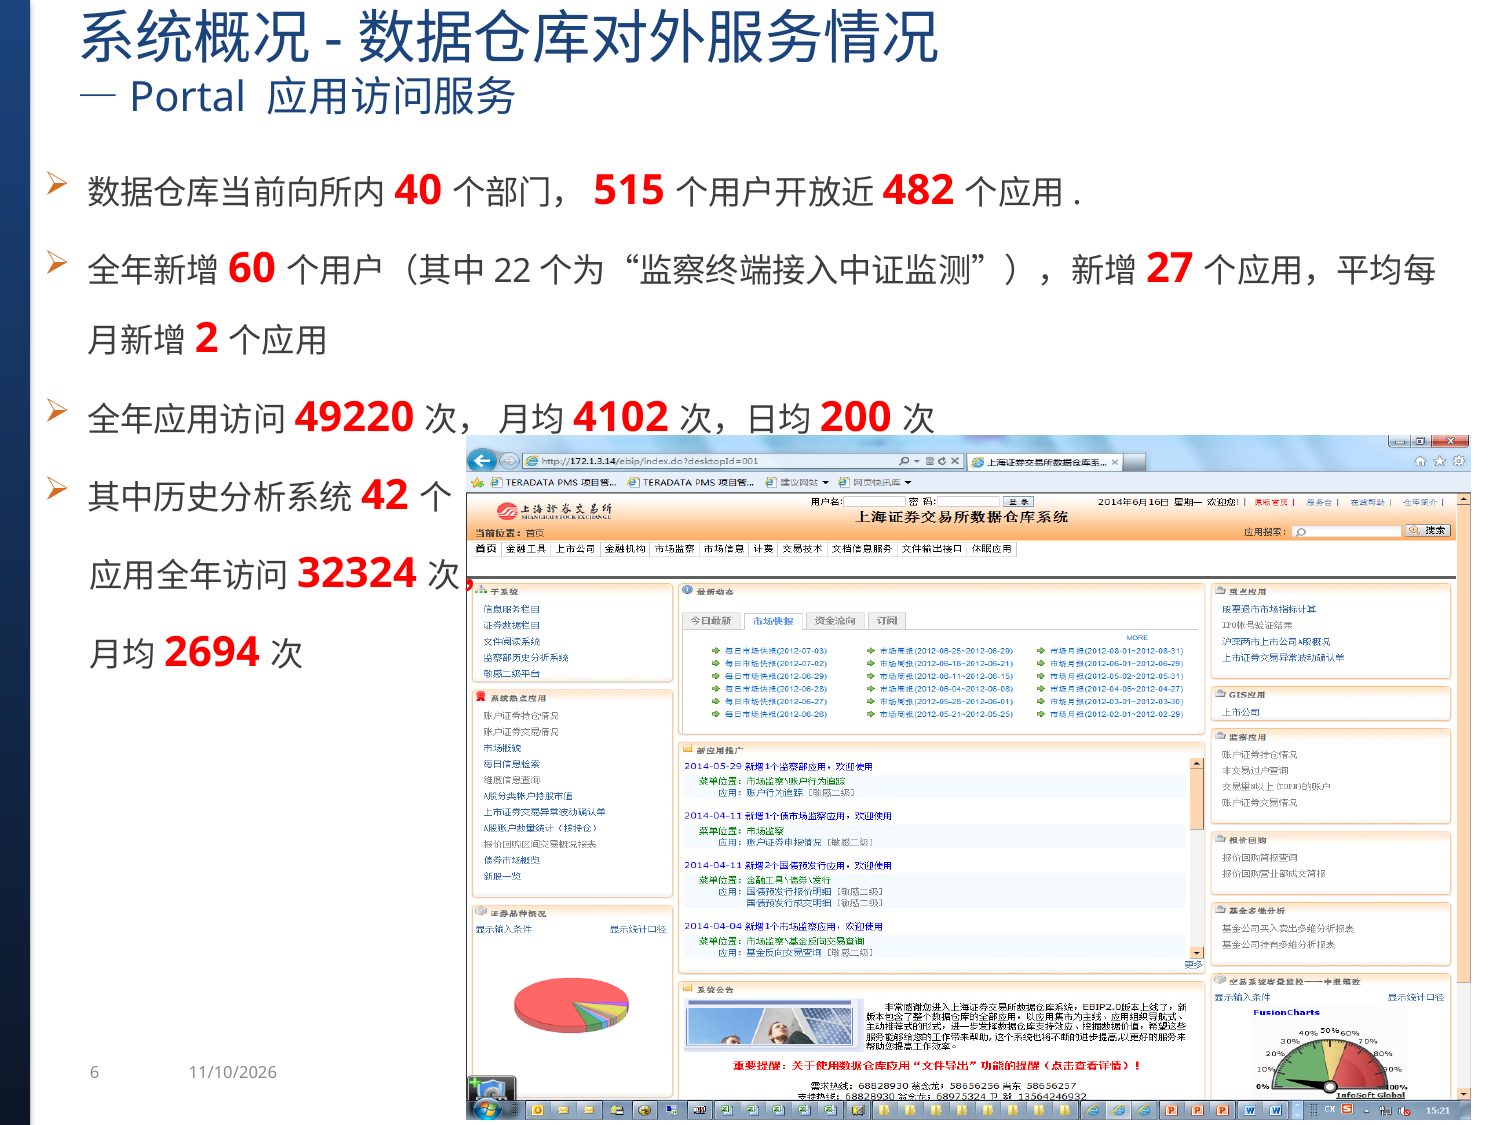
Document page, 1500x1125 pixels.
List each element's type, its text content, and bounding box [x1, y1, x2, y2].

text_box 数据仓库当前向所内40个部门，515个用户开放近482个应用. 全年新增60个用户（其中22个为“监察终端接入中证监测”），新增27个应用，平均每月新增2个应用 全年应用访问49220次， 月均4102次，日均200次 其中历史分析系统42个 应用全年访问32324次， 月均2694次 [29, 135, 1471, 497]
title 系统概况-数据仓库对外服务情况 —Portal 应用访问服务 [62, 0, 1152, 135]
picture [466, 435, 1471, 1121]
